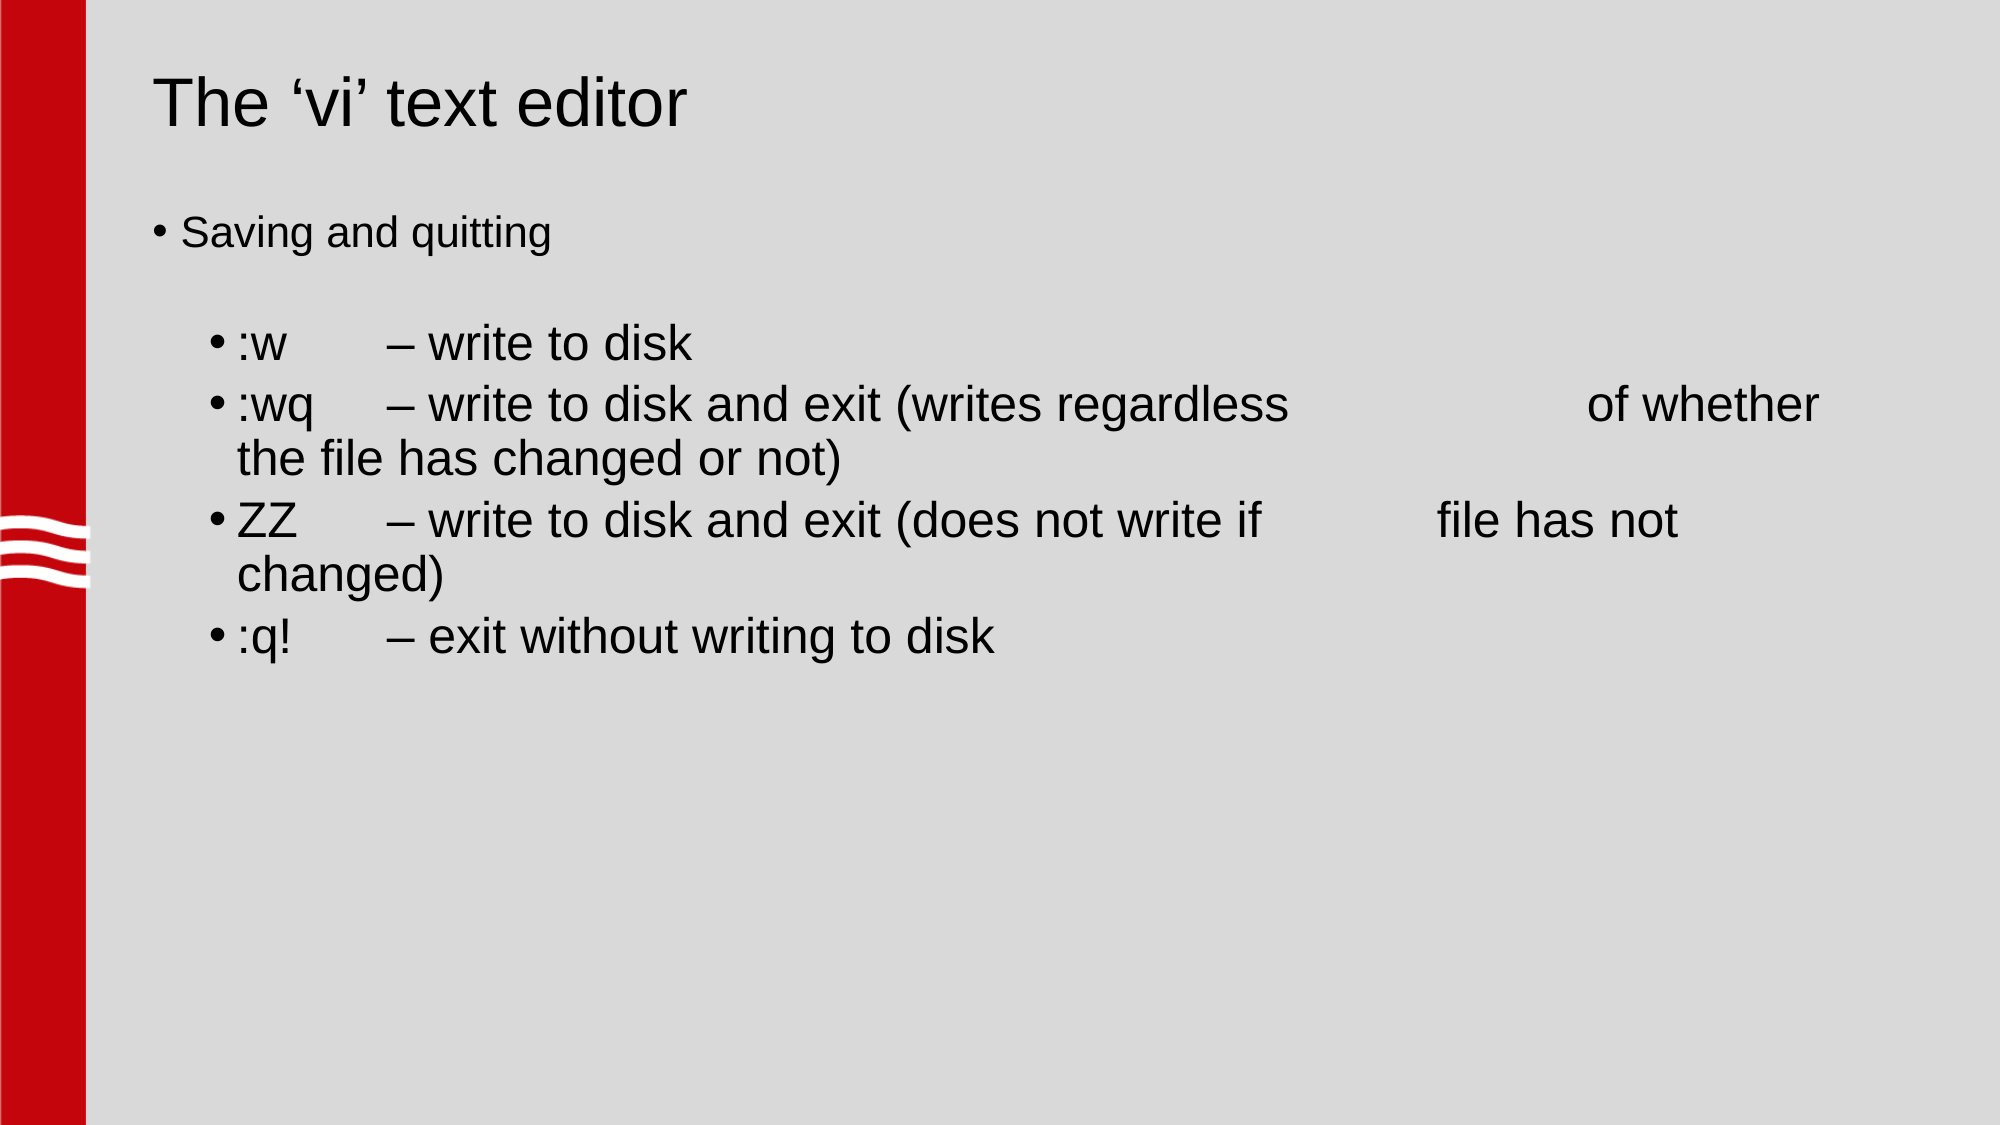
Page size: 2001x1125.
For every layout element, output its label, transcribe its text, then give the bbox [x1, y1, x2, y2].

picture [0, 0, 2000, 1125]
list Saving and quitting :w – write to disk :wq – write to disk and exit (writes regardless of whether the file has changed or not) ZZ – write to disk and exit (does not write if file has not changed) :q! – exit without writing to disk [137, 201, 1863, 1031]
title The ‘vi’ text editor [137, 51, 1863, 157]
